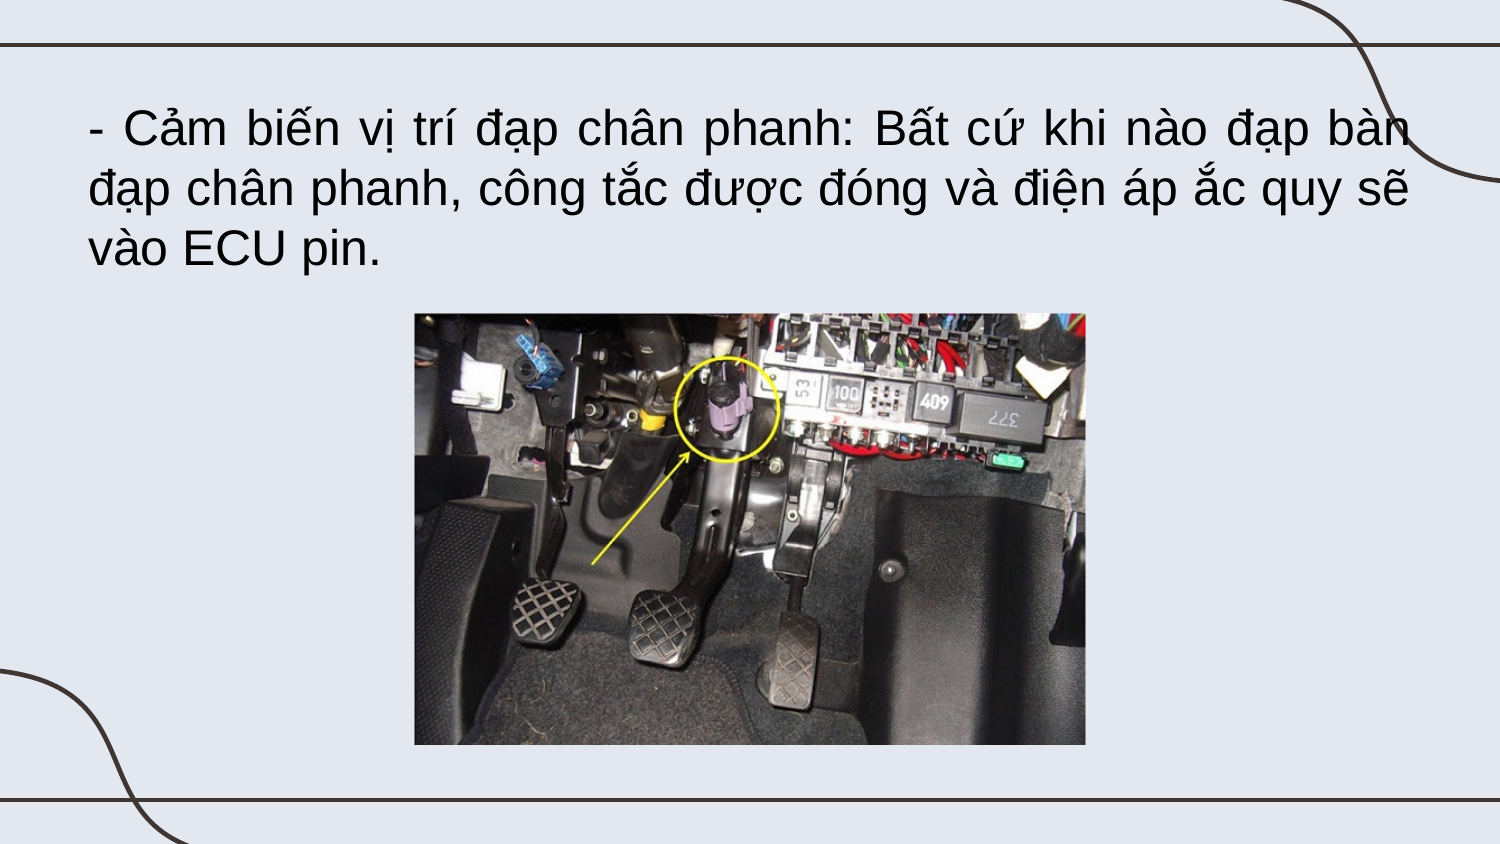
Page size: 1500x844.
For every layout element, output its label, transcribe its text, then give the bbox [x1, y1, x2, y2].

picture [413, 313, 1086, 746]
text_box - Cảm biến vị trí đạp chân phanh: Bất cứ khi nào đạp bàn đạp chân phanh, công tắc được đóng và điện áp ắc quy sẽ vào ECU pin. [73, 88, 1427, 284]
text_box [0, 0, 1500, 75]
